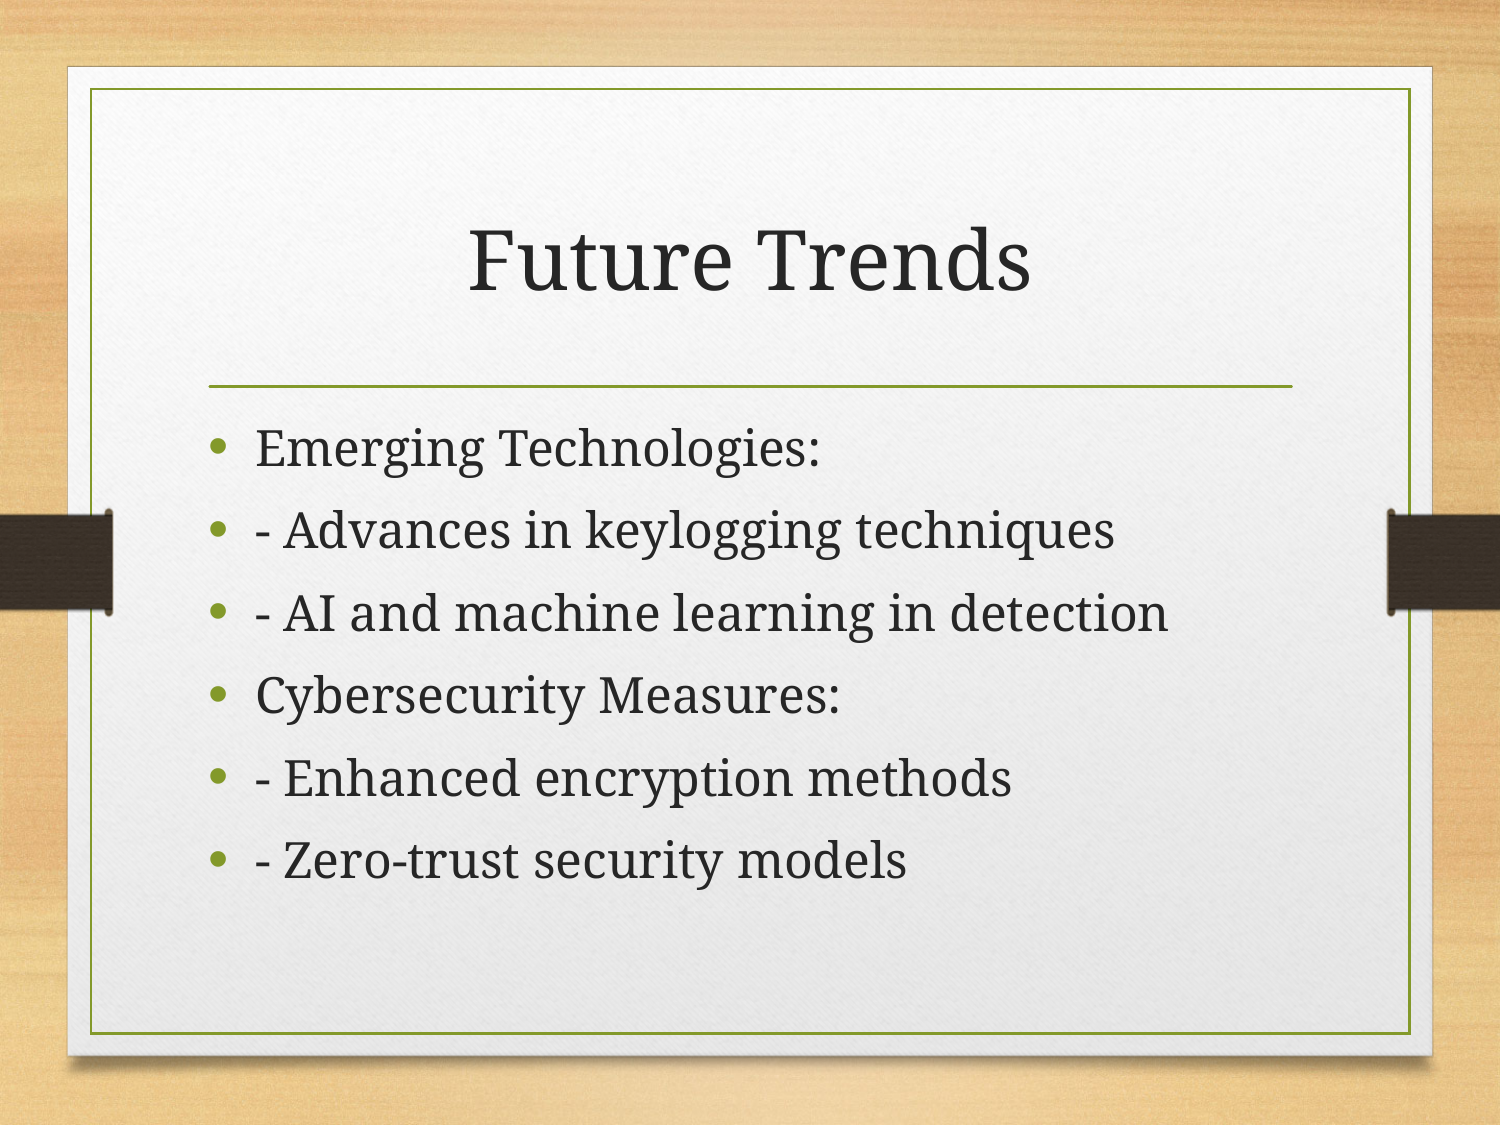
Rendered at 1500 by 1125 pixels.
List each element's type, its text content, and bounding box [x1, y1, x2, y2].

list Emerging Technologies: - Advances in keylogging techniques - AI and machine learning in detection Cybersecurity Measures: - Enhanced encryption methods - Zero-trust security models [193, 408, 1309, 974]
picture [0, 0, 1500, 1125]
title Future Trends [193, 150, 1309, 365]
